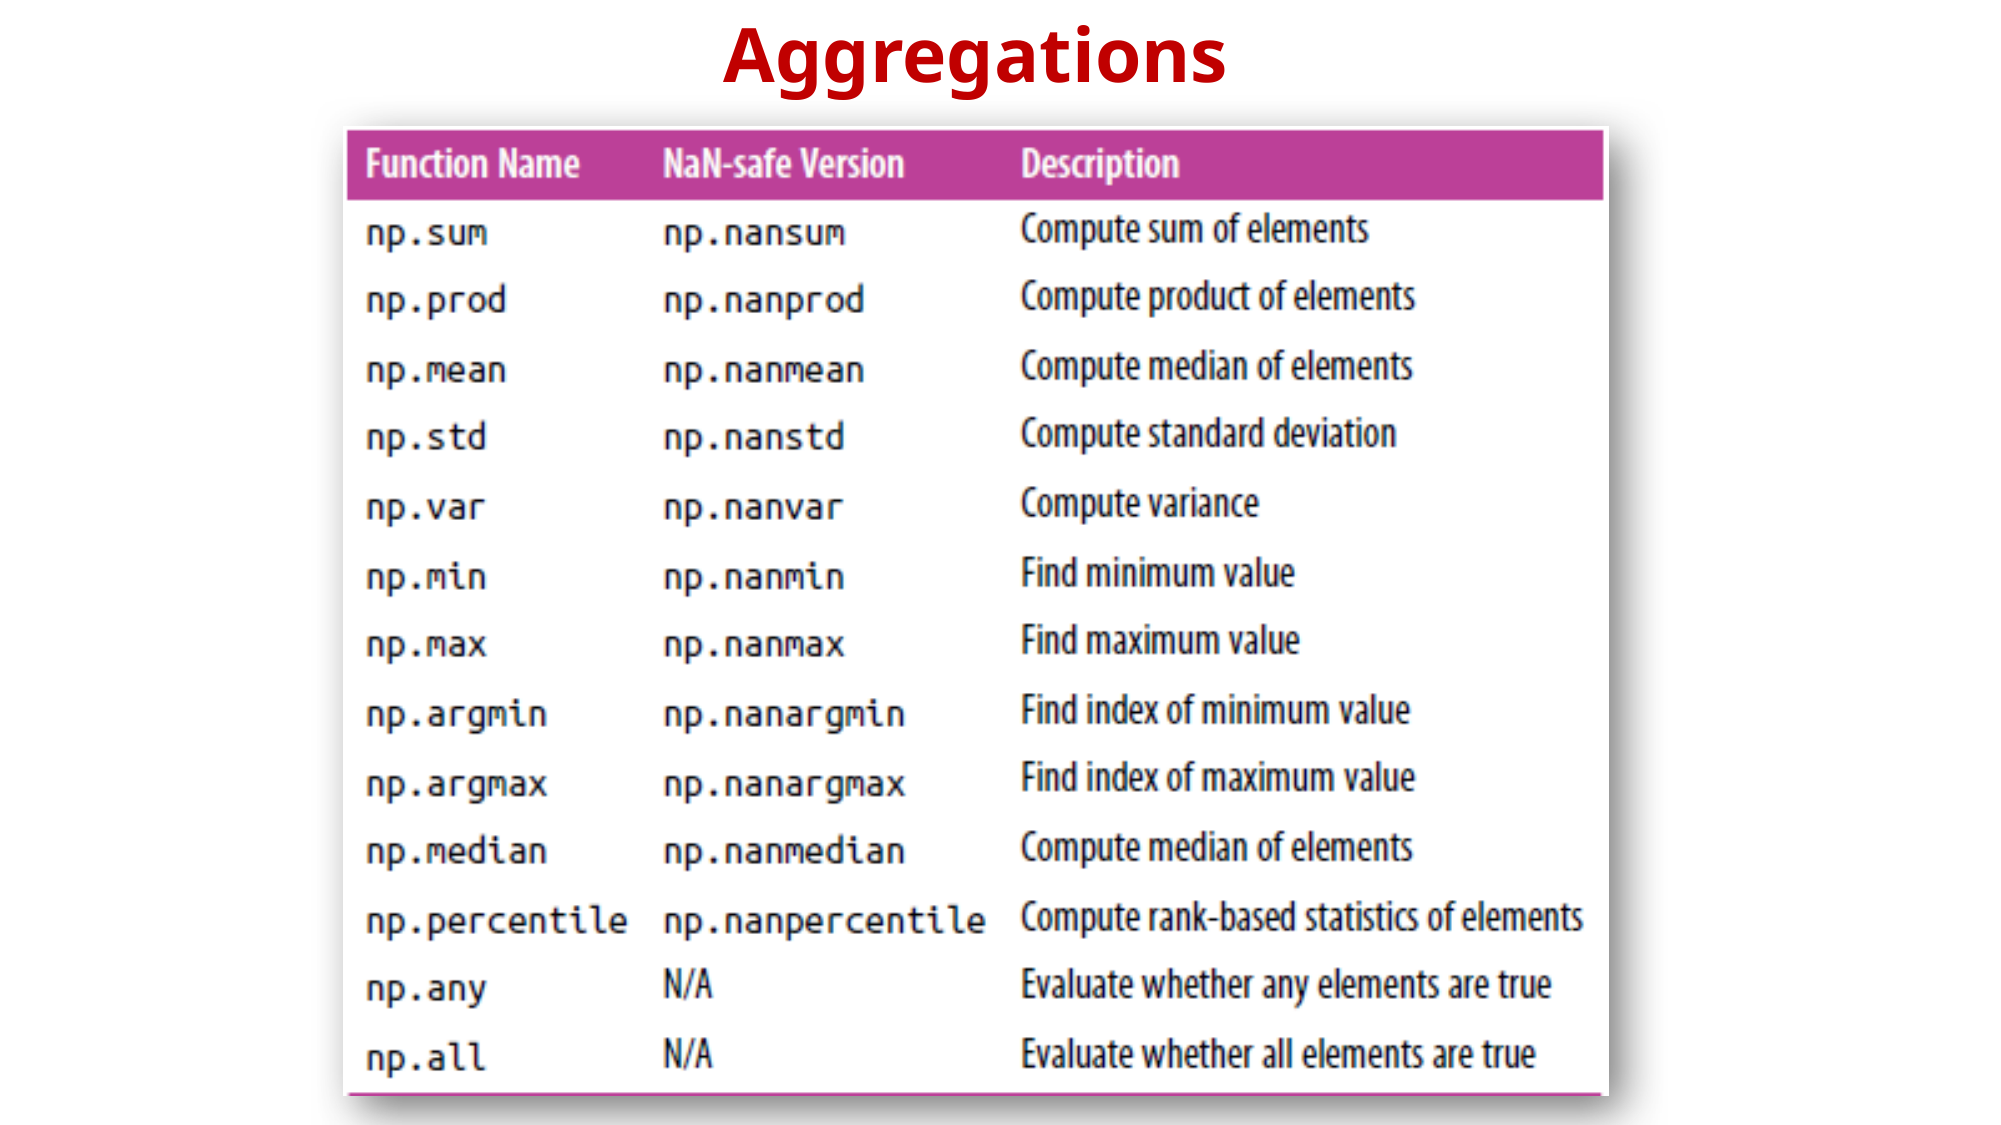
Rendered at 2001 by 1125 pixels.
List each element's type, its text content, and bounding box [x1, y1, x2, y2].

picture [343, 126, 1609, 1096]
text_box Aggregations [708, 0, 1244, 105]
